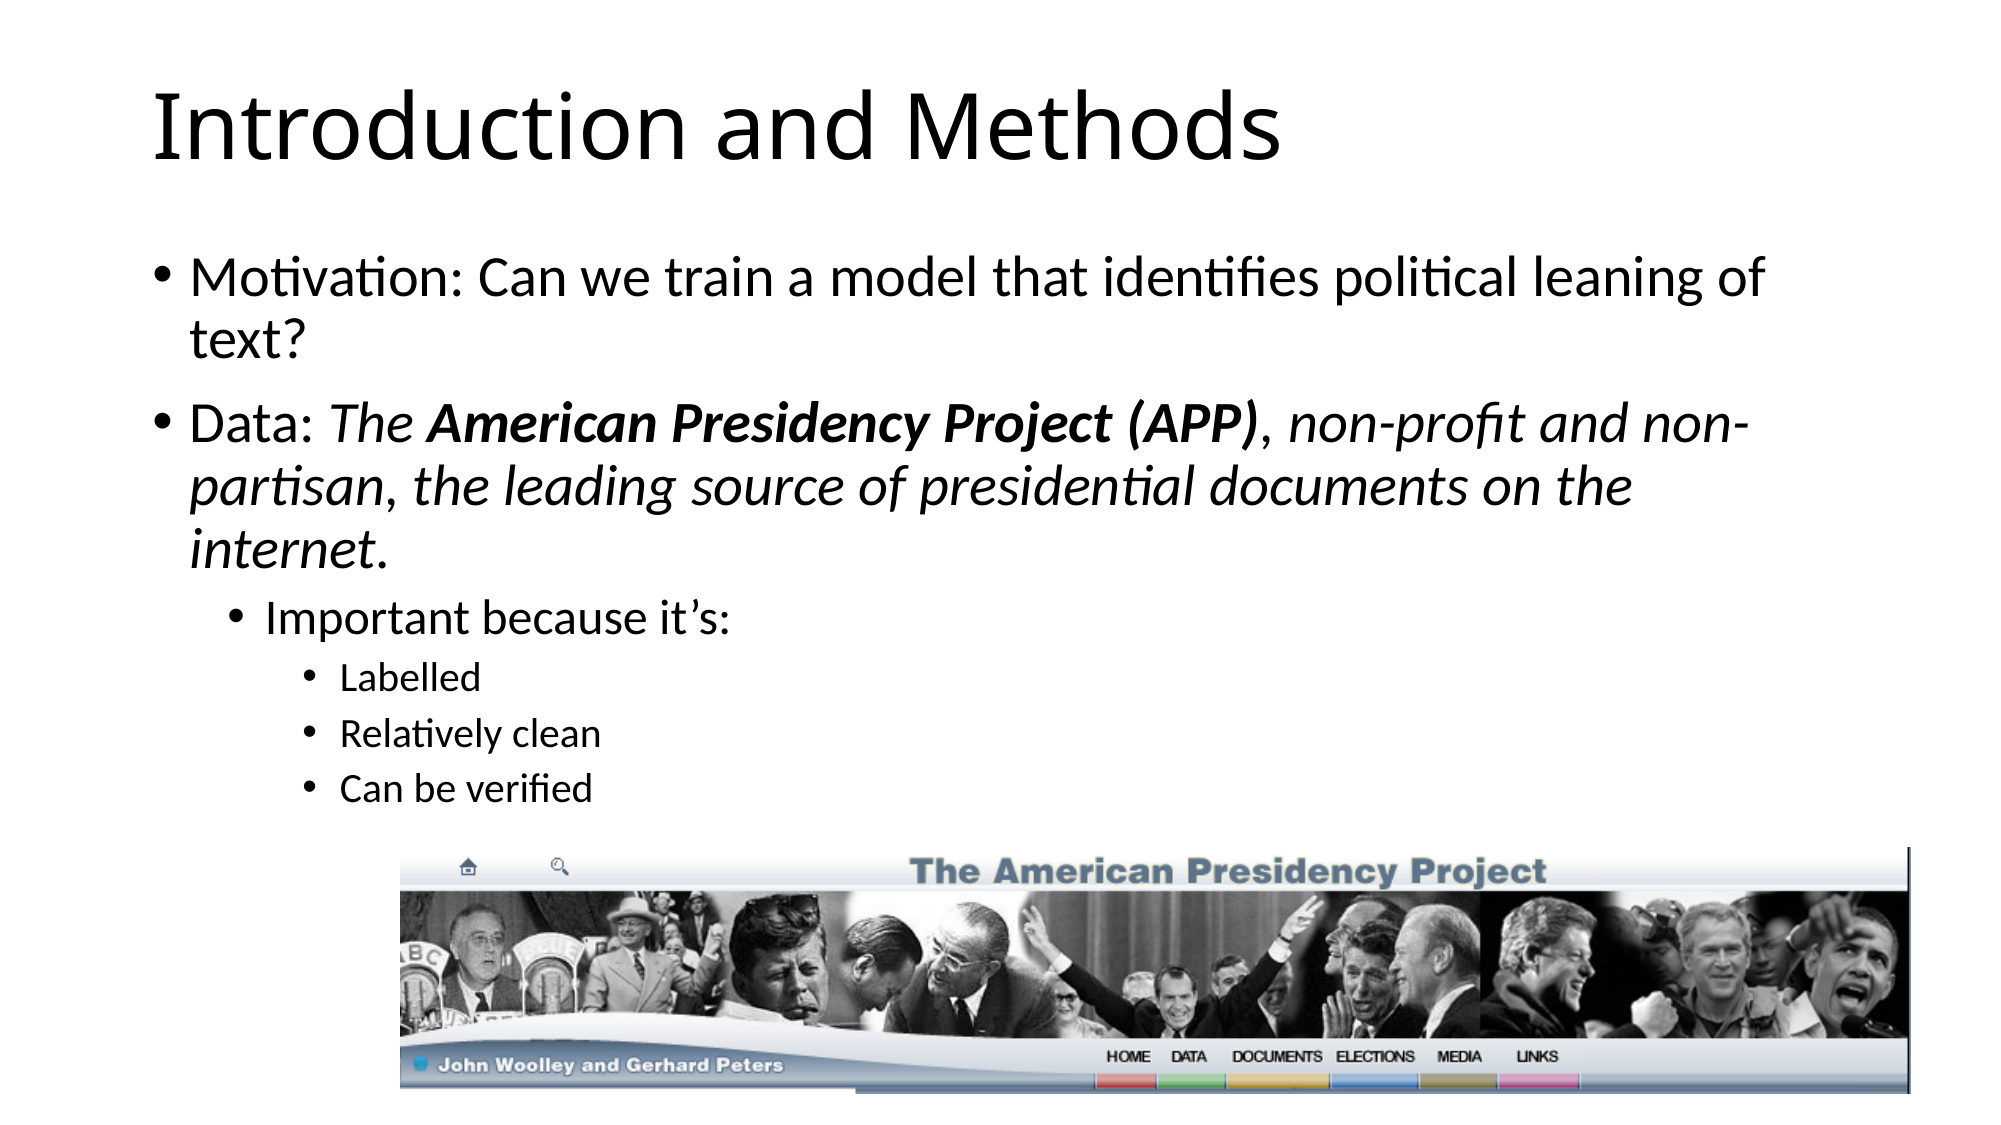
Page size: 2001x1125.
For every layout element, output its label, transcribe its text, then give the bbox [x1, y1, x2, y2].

picture [400, 847, 1911, 1094]
title Introduction and Methods [137, 20, 1863, 238]
list Motivation: Can we train a model that identifies political leaning of text? Data: The American Presidency Project (APP), non-profit and non-partisan, the leading source of presidential documents on the internet. Important because it’s: Labelled Relatively clean Can be verified [137, 238, 1863, 1094]
